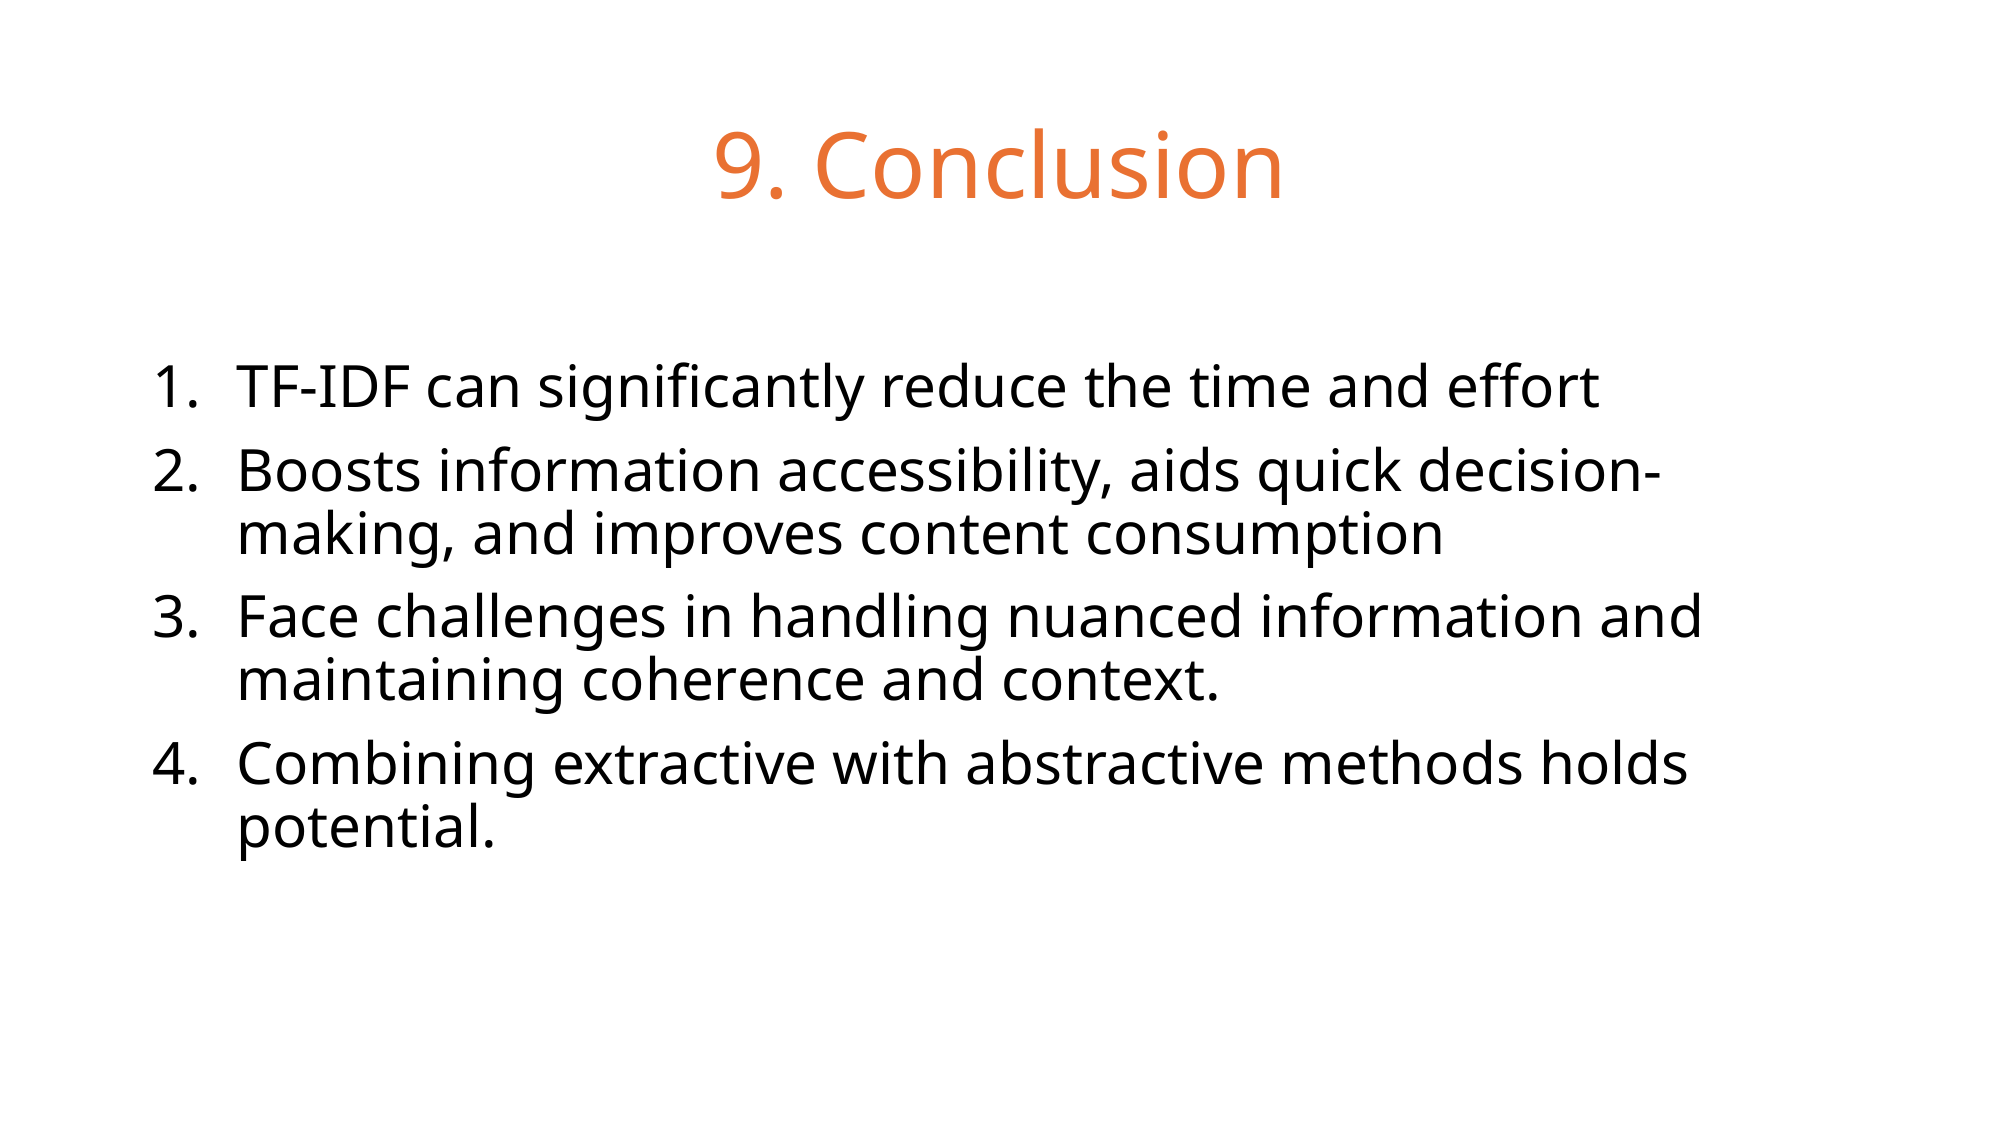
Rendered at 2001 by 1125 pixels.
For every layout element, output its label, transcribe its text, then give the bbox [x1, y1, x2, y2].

title 9. Conclusion [137, 59, 1863, 278]
list TF-IDF can significantly reduce the time and effort Boosts information accessibility, aids quick decision-making, and improves content consumption Face challenges in handling nuanced information and maintaining coherence and context. Combining extractive with abstractive methods holds potential. [137, 349, 1863, 1064]
